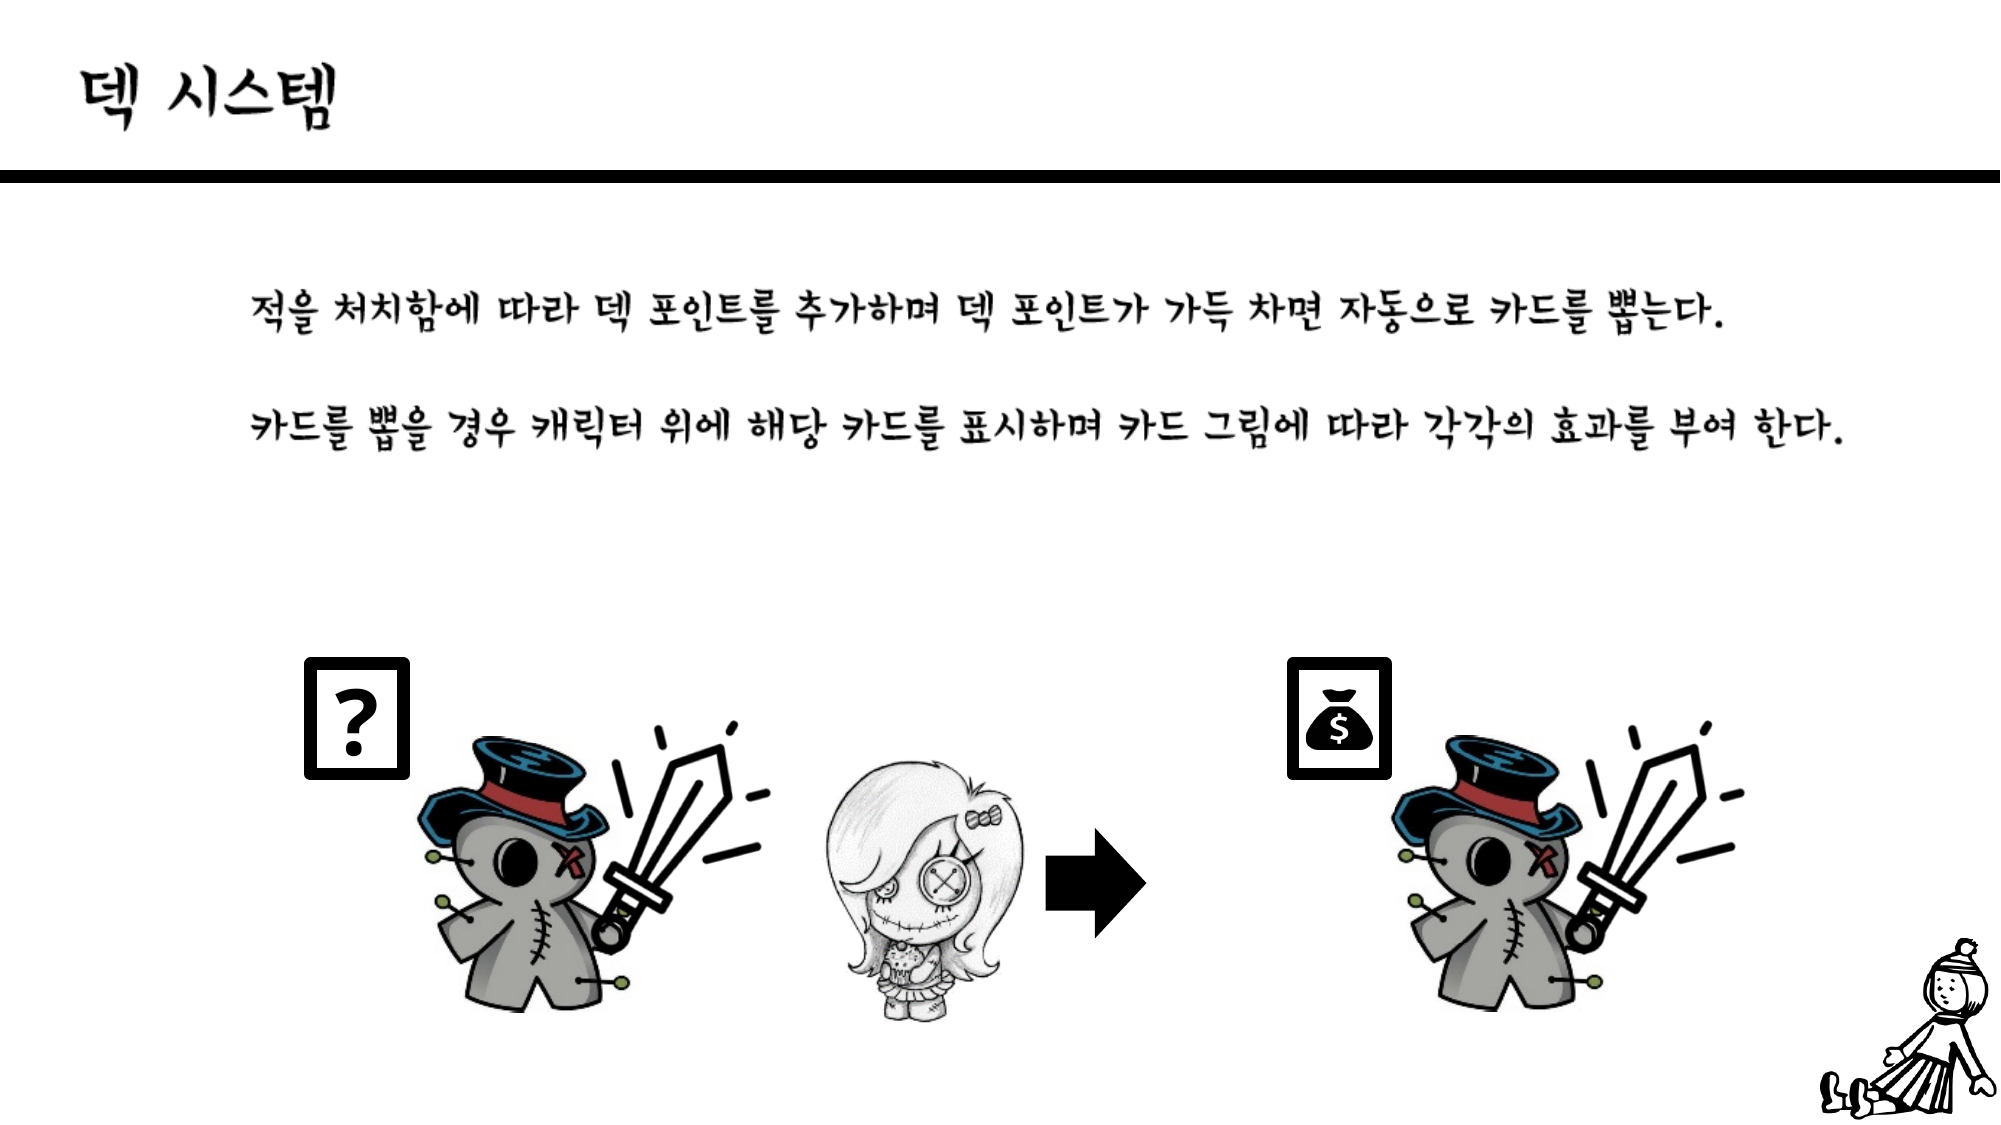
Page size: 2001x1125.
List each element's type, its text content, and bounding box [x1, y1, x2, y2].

picture [1354, 689, 1797, 1012]
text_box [1292, 663, 1386, 775]
text_box [1058, 827, 1147, 939]
picture [66, 52, 366, 160]
text_box ? [310, 663, 405, 775]
picture [381, 689, 1058, 1031]
picture [221, 258, 1872, 470]
picture [1799, 930, 2001, 1125]
